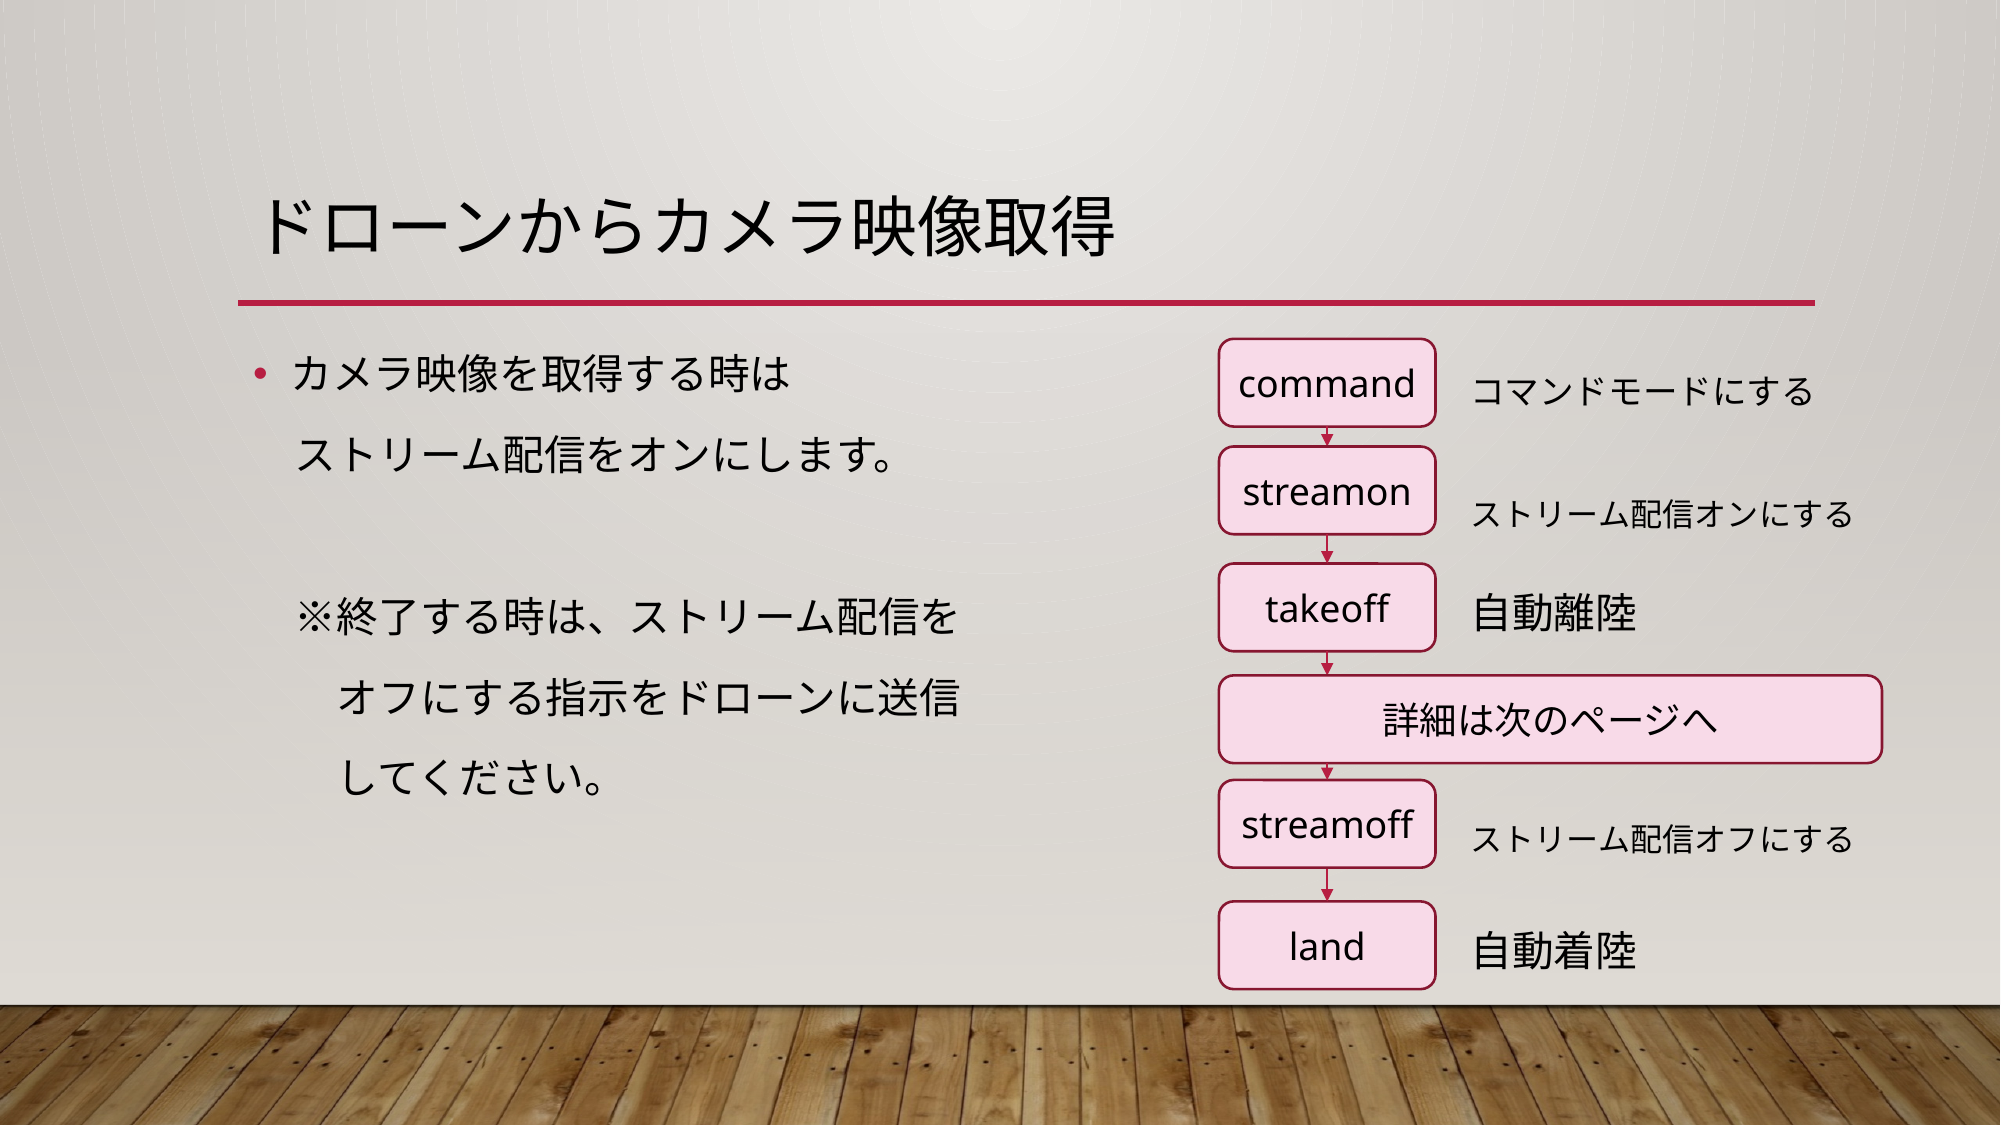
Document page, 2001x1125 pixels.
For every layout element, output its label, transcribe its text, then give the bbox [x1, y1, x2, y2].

text_box ストリーム配信オンにする [1455, 478, 1903, 567]
picture [0, 1005, 2000, 1125]
text_box コマンドモードにする [1455, 353, 1857, 429]
title ドローンからカメラ映像取得 [238, 186, 1814, 305]
text_box command [1217, 337, 1437, 428]
text_box 自動着陸 [1455, 907, 1857, 983]
text_box 自動離陸 [1455, 569, 1903, 658]
text_box streamon [1217, 445, 1437, 536]
text_box land [1217, 900, 1437, 991]
text_box streamoff [1217, 778, 1437, 869]
list カメラ映像を取得する時は ストリーム配信をオンにします。 ※終了する時は、ストリーム配信を オフにする指示をドローンに送信 してください。 [238, 330, 1108, 897]
text_box 詳細は次のページへ [1217, 674, 1884, 765]
text_box ストリーム配信オフにする [1455, 804, 1903, 892]
text_box takeoff [1217, 562, 1437, 653]
